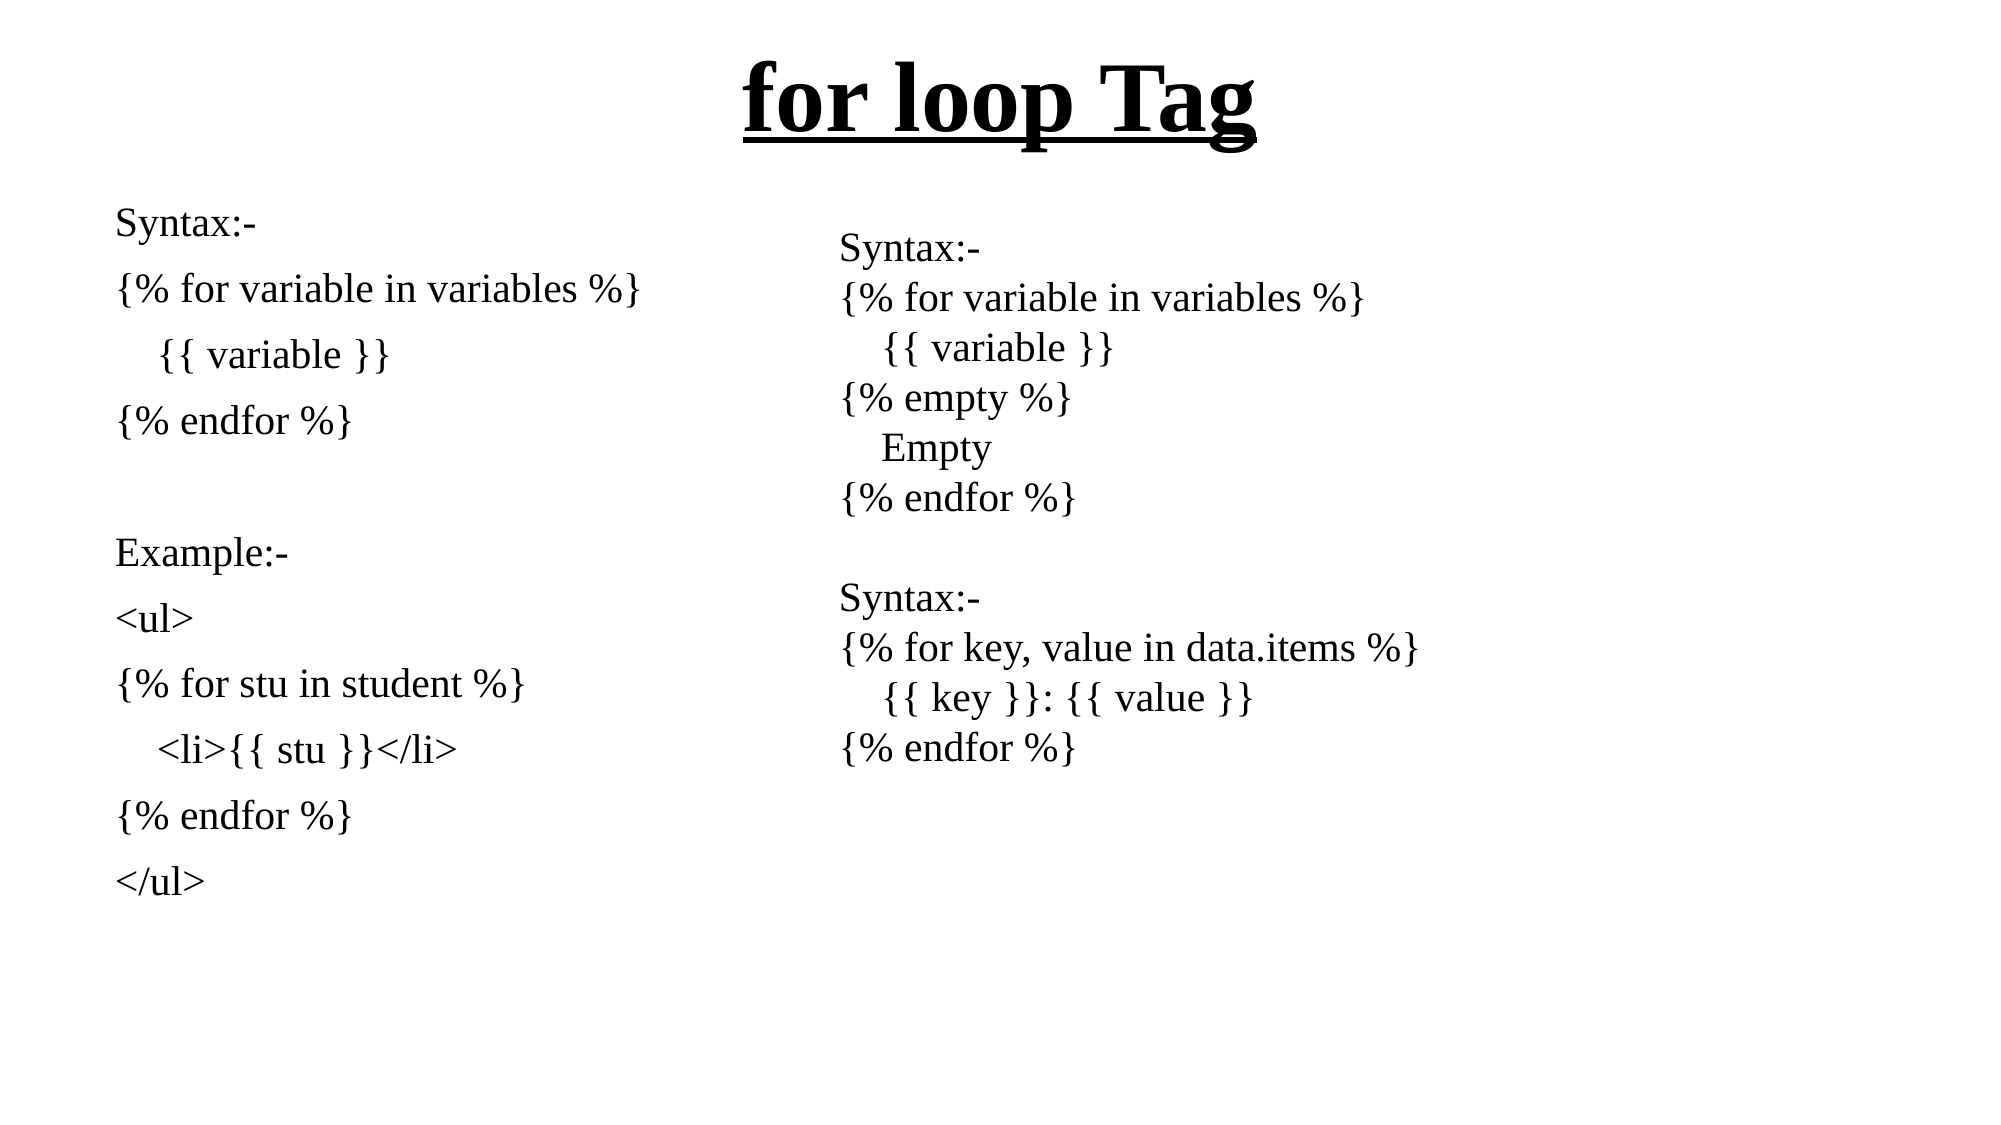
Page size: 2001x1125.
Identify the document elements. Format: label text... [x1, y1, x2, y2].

text_box Syntax:- {% for variable in variables %} {{ variable }} {% empty %} Empty {% endfor %} Syntax:- {% for key, value in data.items %} {{ key }}: {{ value }} {% endfor %} [824, 212, 1615, 828]
list Syntax:- {% for variable in variables %} {{ variable }} {% endfor %} Example:- <ul> {% for stu in student %} <li>{{ stu }}</li> {% endfor %} </ul> [99, 193, 825, 1078]
title for loop Tag [99, 5, 1900, 193]
